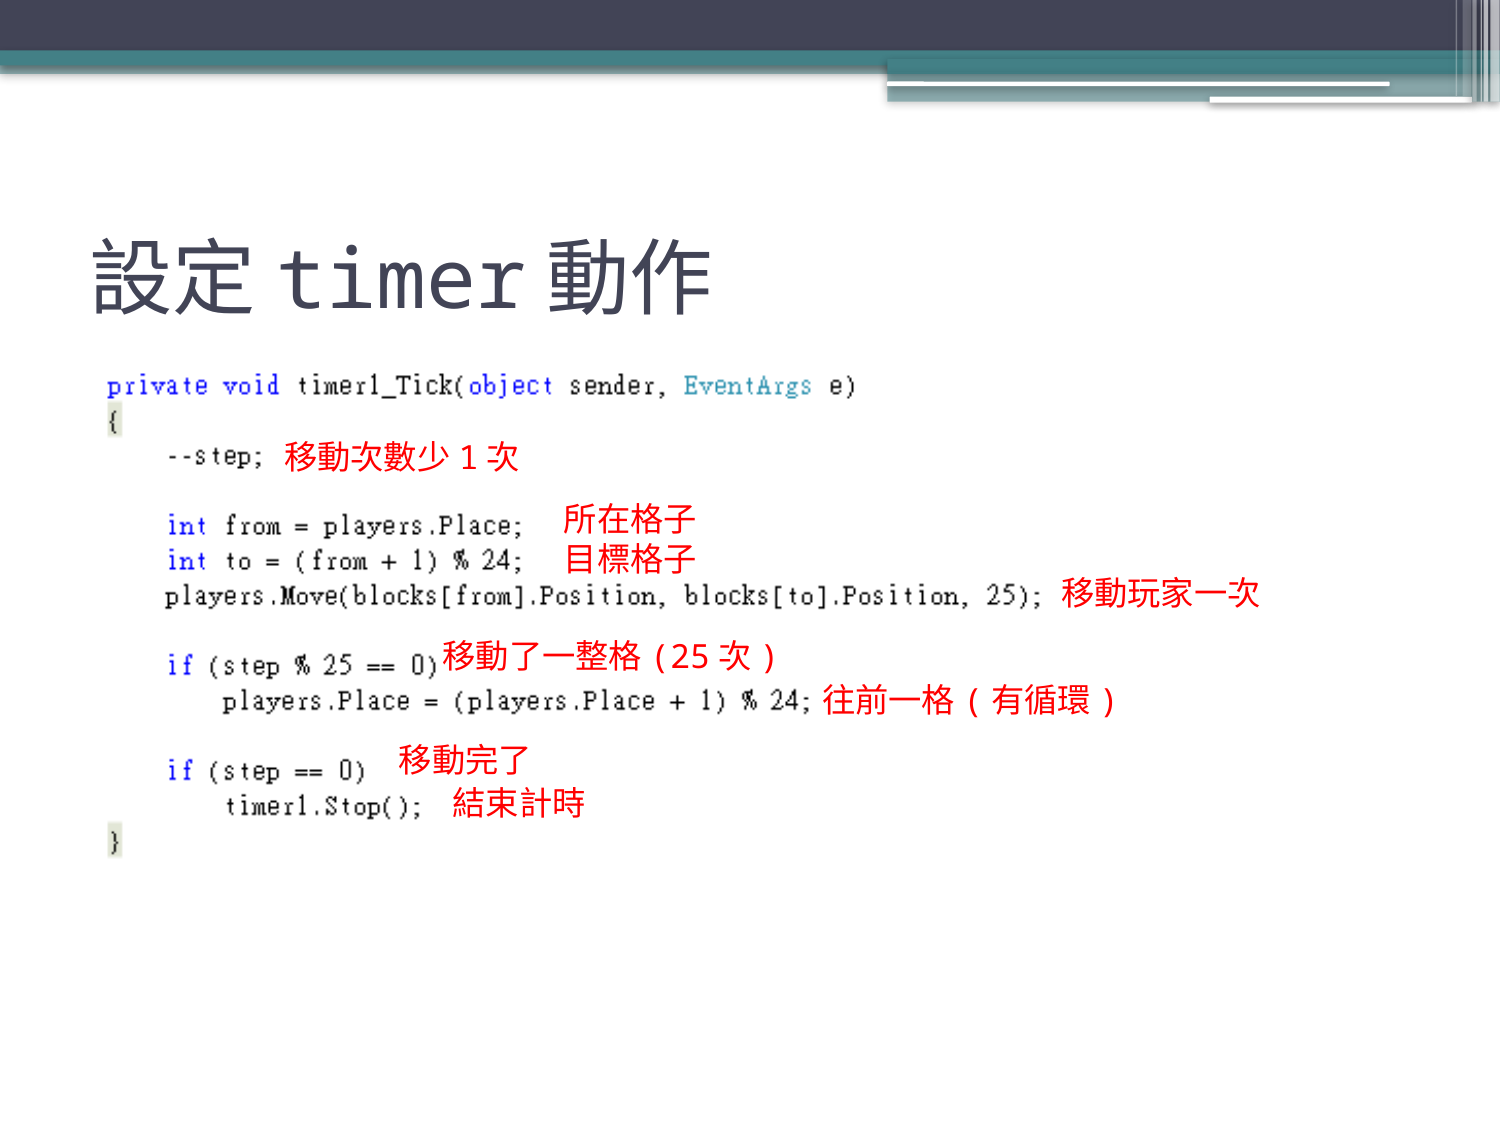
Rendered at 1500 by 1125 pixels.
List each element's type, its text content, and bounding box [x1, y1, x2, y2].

title 設定timer動作 [75, 187, 1425, 363]
text_box 往前一格(有循環) [1064, 672, 1134, 727]
picture [100, 368, 1058, 868]
list [75, 368, 1425, 1079]
text_box 移動玩家一次 [1064, 565, 1276, 620]
